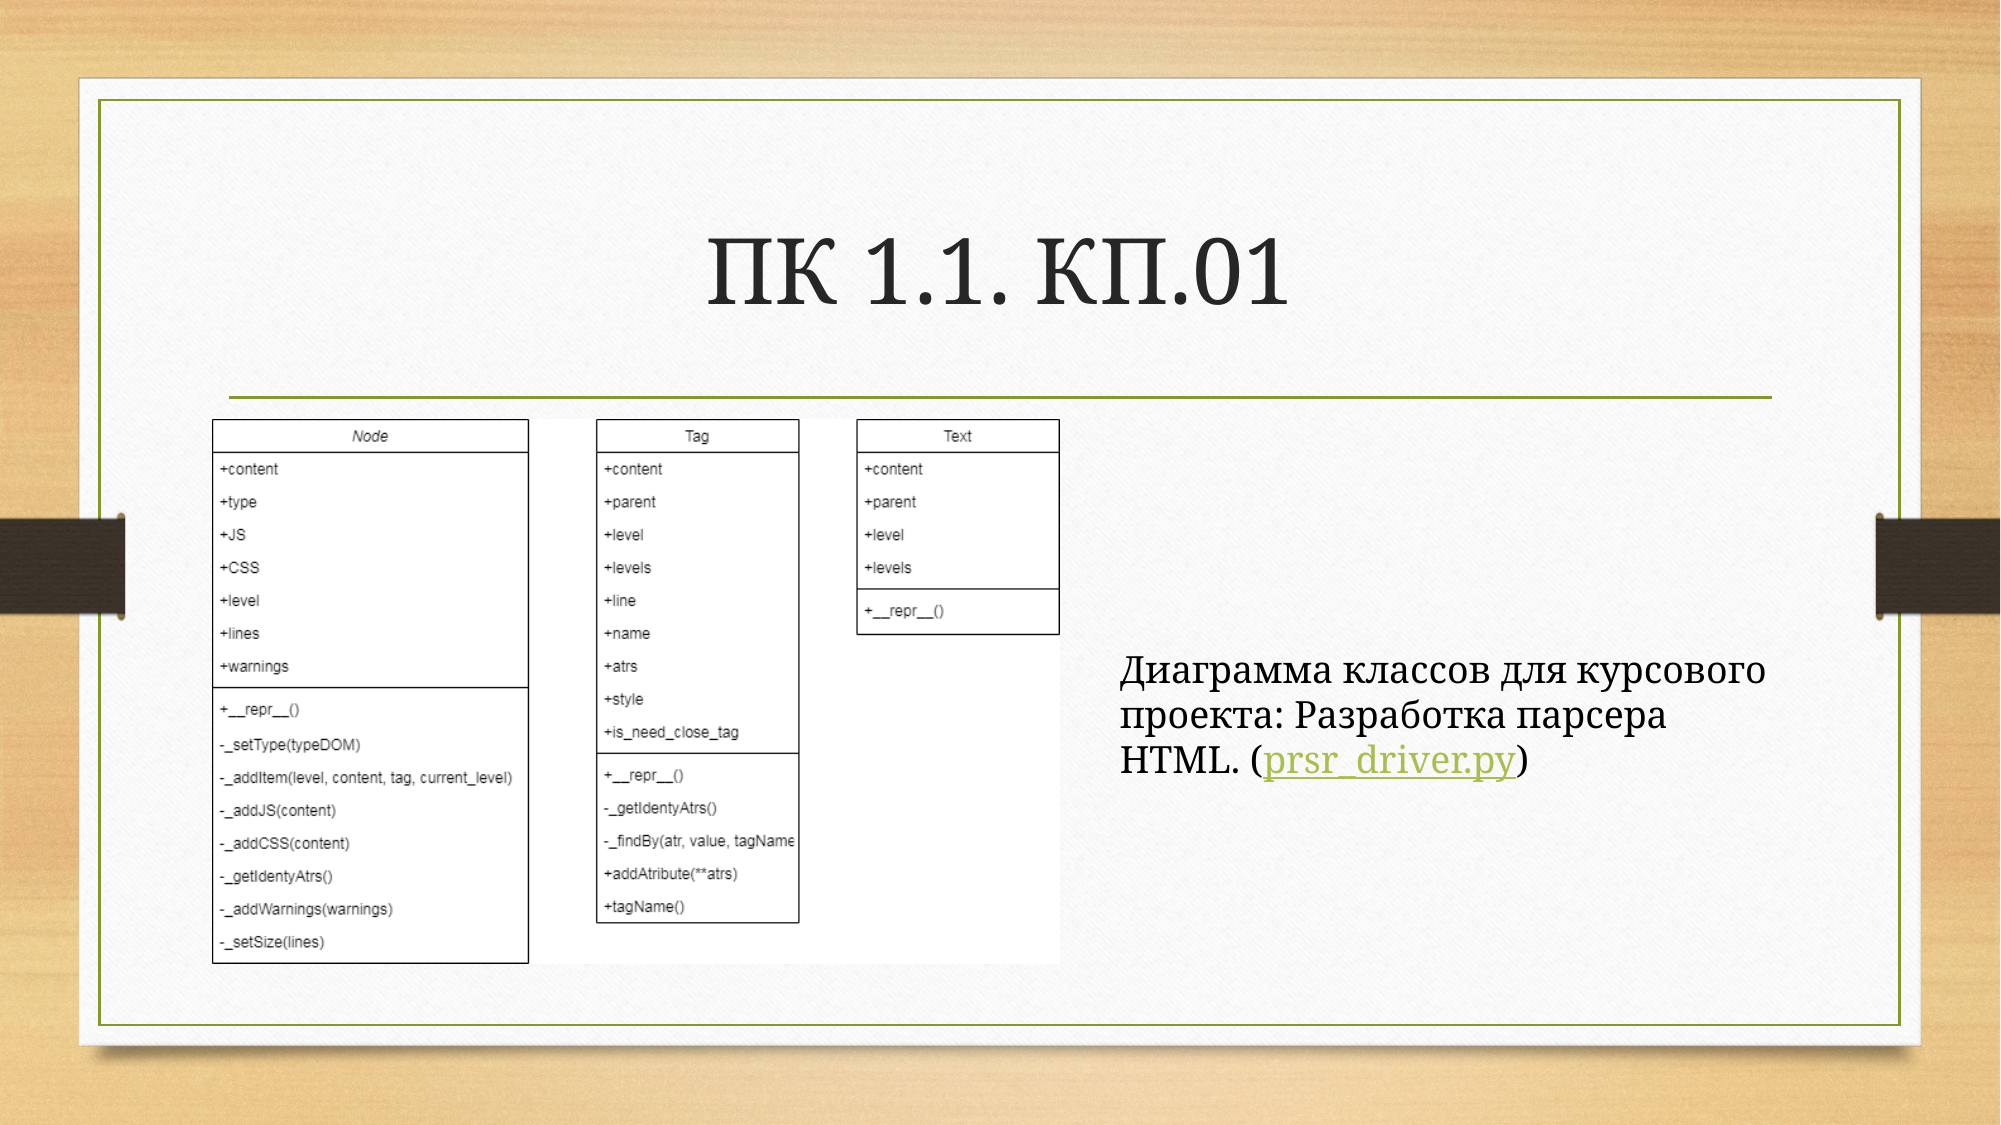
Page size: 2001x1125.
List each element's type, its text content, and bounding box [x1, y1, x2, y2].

text_box Диаграмма классов для курсового проекта: Разработка парсера HTML. (prsr_driver.py) [1104, 638, 1788, 795]
title ПК 1.1. КП.01 [212, 161, 1788, 375]
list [212, 419, 1060, 965]
picture [0, 0, 2001, 1125]
